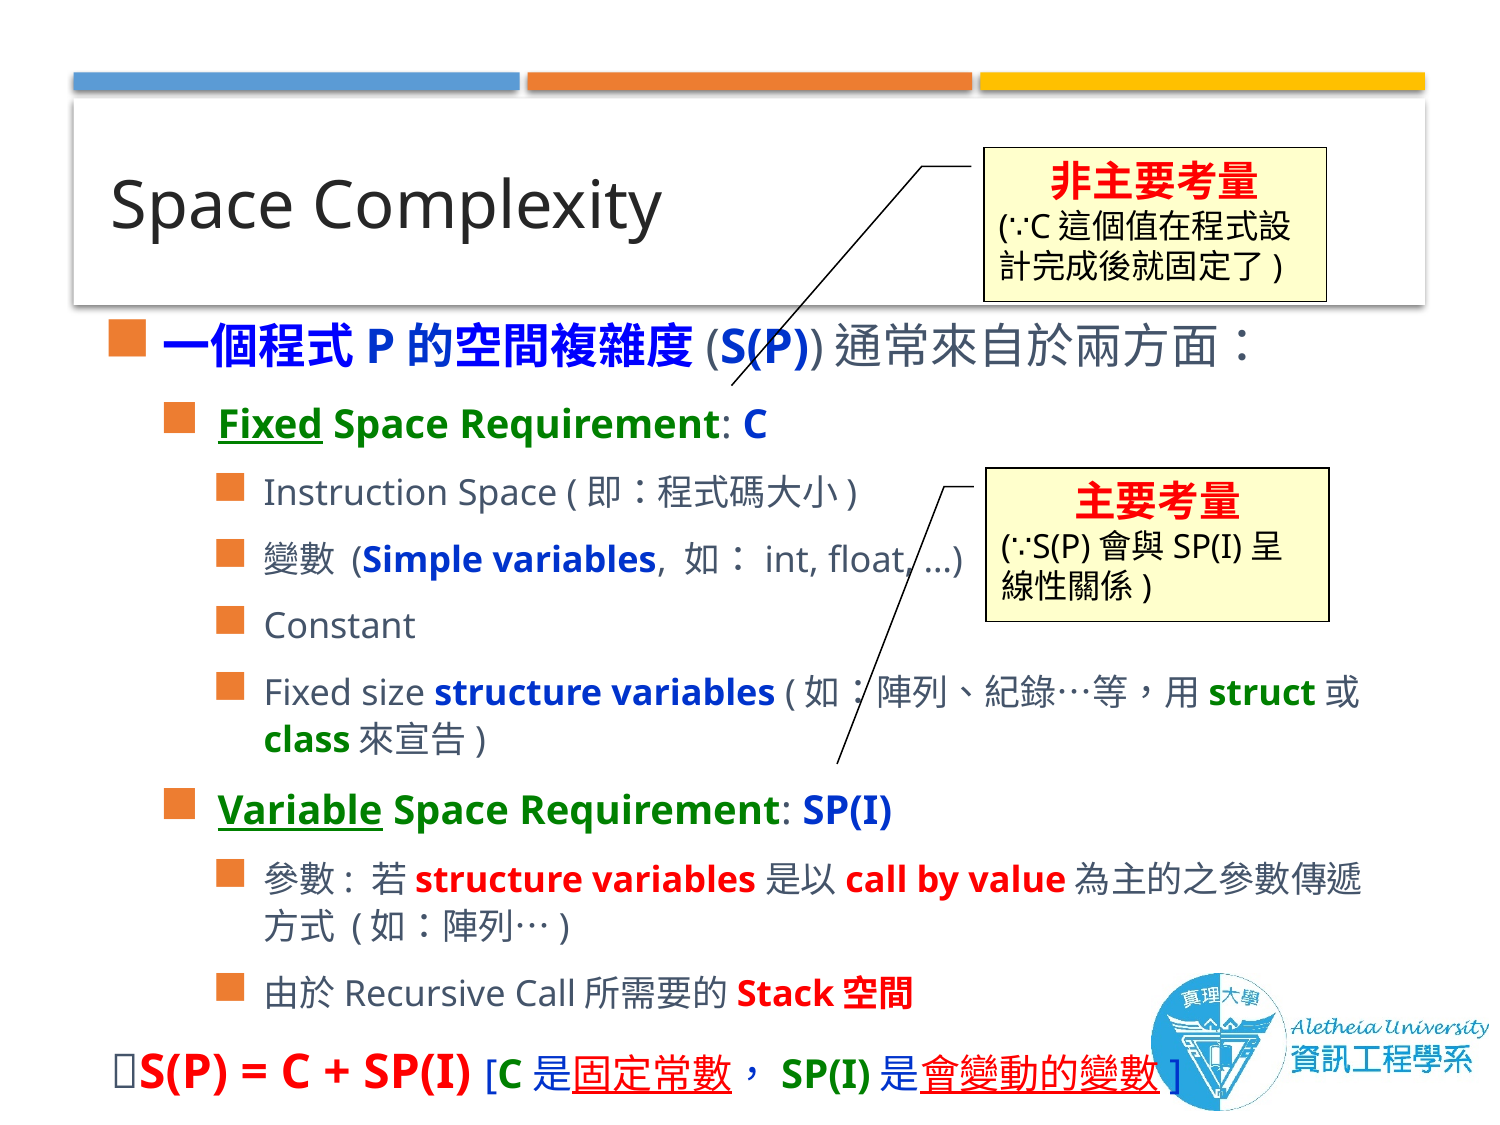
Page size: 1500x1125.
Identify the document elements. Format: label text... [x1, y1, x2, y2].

list 一個程式P的空間複雜度(S(P))通常來自於兩方面： Fixed Space Requirement: C Instruction Space (即：程式碼大小) 變數 (Simple variables, 如：int, float, …) Constant Fixed size structure variables (如：陣列、紀錄…等，用struct或class來宣告) Variable Space Requirement: SP(I) 參數: 若structure variables是以call by value為主的之參數傳遞方式 (如：陣列…) 由於Recursive Call所需要的Stack空間 S(P) = C + SP(I) [C是固定常數，SP(I)是會變動的變數] [95, 302, 1406, 1107]
text_box 主要考量 (∵S(P)會與SP(I)呈線性關係) [986, 467, 1329, 622]
text_box 非主要考量 (∵C這個值在程式設計完成後就固定了) [983, 147, 1327, 302]
picture [1151, 973, 1489, 1111]
title Space Complexity [95, 112, 1406, 291]
